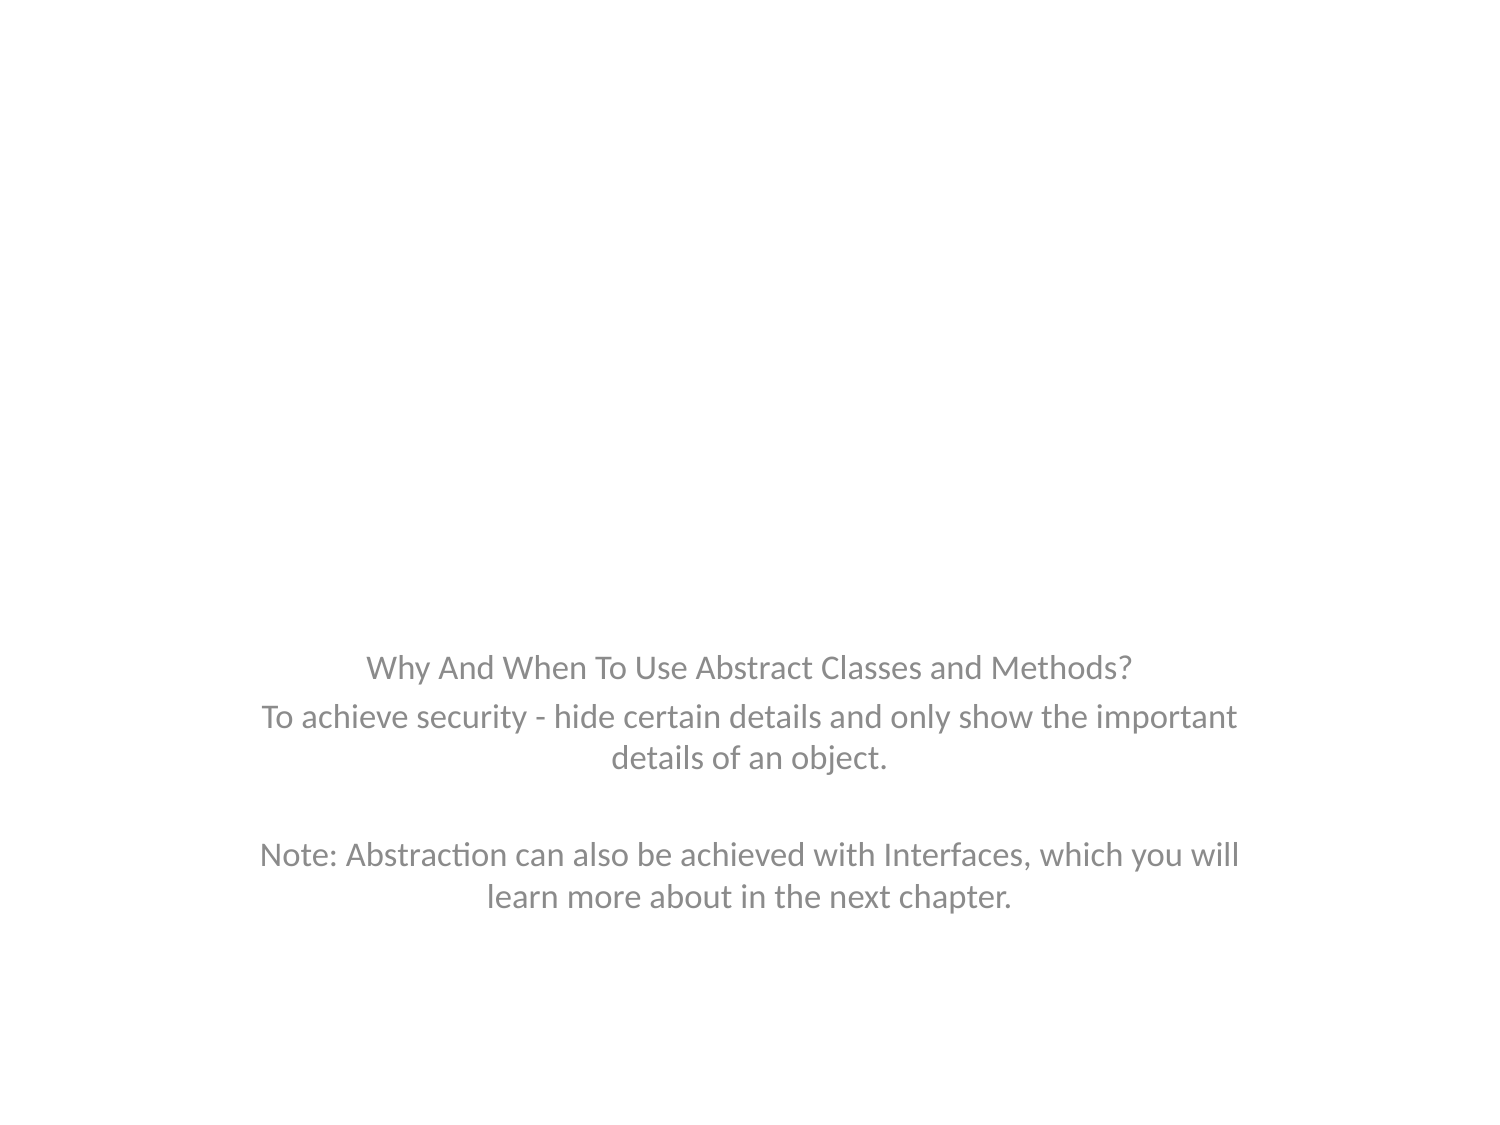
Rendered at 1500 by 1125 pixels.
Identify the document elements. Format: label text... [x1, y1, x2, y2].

subtitle Why And When To Use Abstract Classes and Methods? To achieve security - hide certain details and only show the important details of an object. Note: Abstraction can also be achieved with Interfaces, which you will learn more about in the next chapter. [225, 637, 1275, 925]
